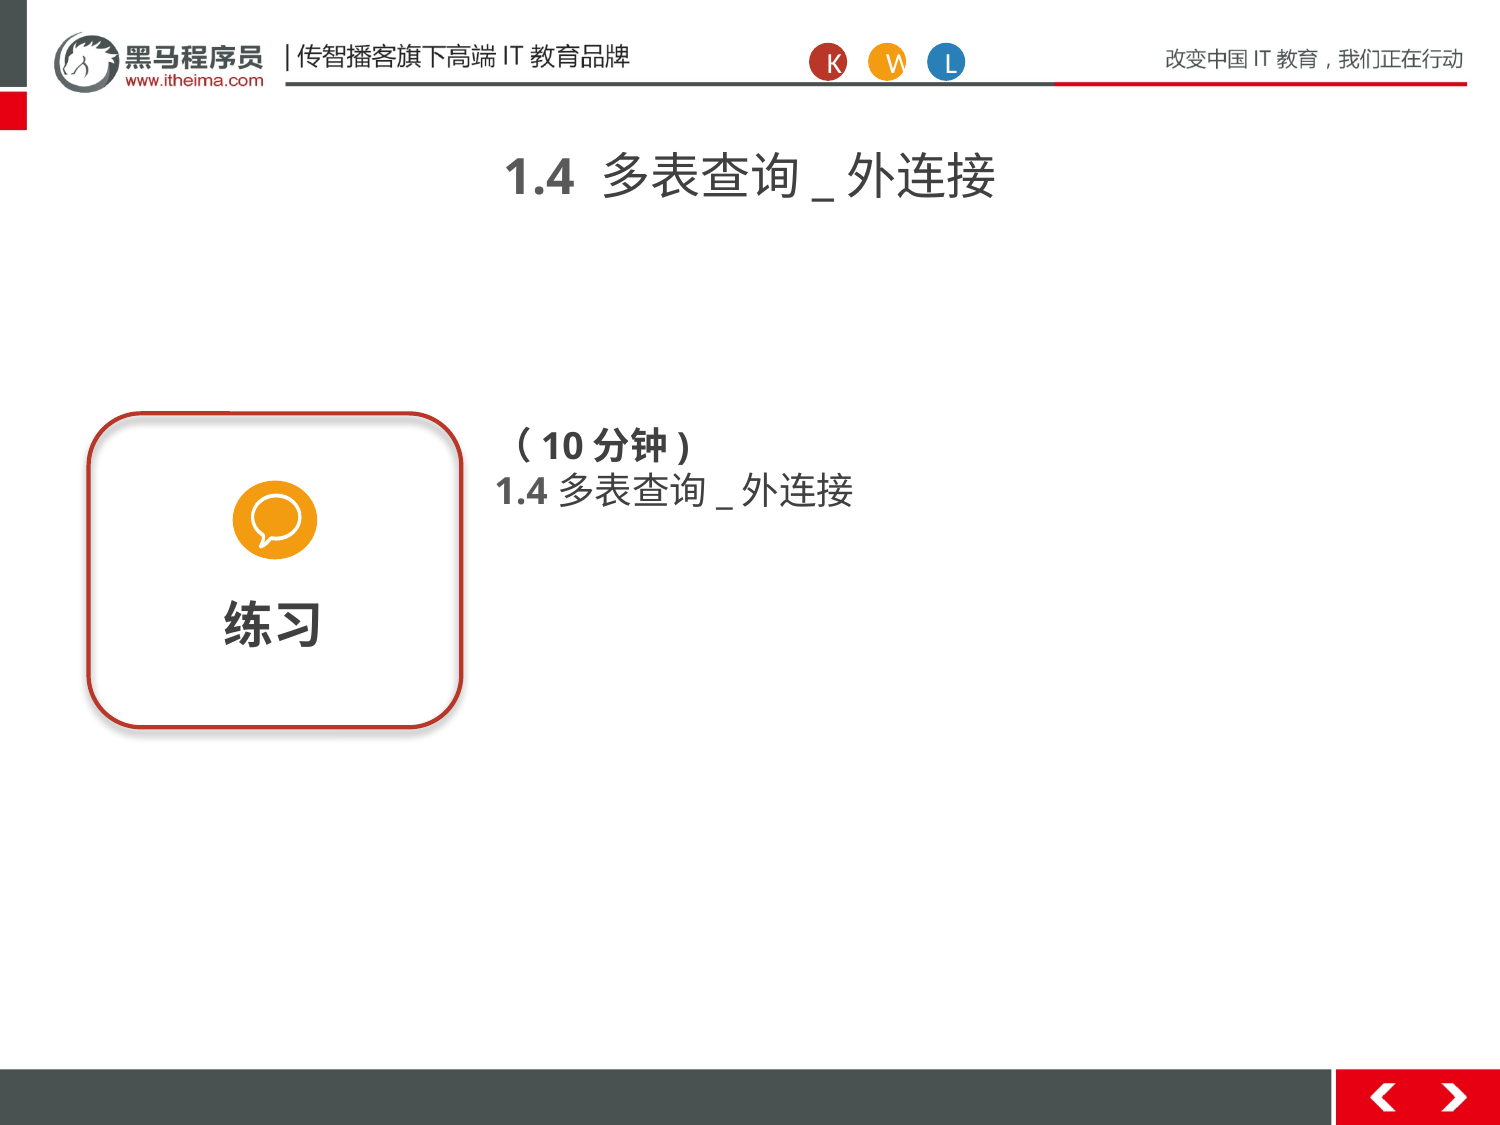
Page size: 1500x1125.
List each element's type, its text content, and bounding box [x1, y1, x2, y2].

text_box L [925, 40, 968, 83]
picture [0, 209, 1500, 1125]
text_box 1.4 多表查询_外连接 [0, 137, 1500, 209]
picture [0, 0, 1500, 137]
text_box K [806, 40, 850, 83]
text_box W [866, 40, 909, 83]
text_box （10分钟) 1.4多表查询_外连接 [479, 414, 1395, 560]
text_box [88, 413, 462, 728]
